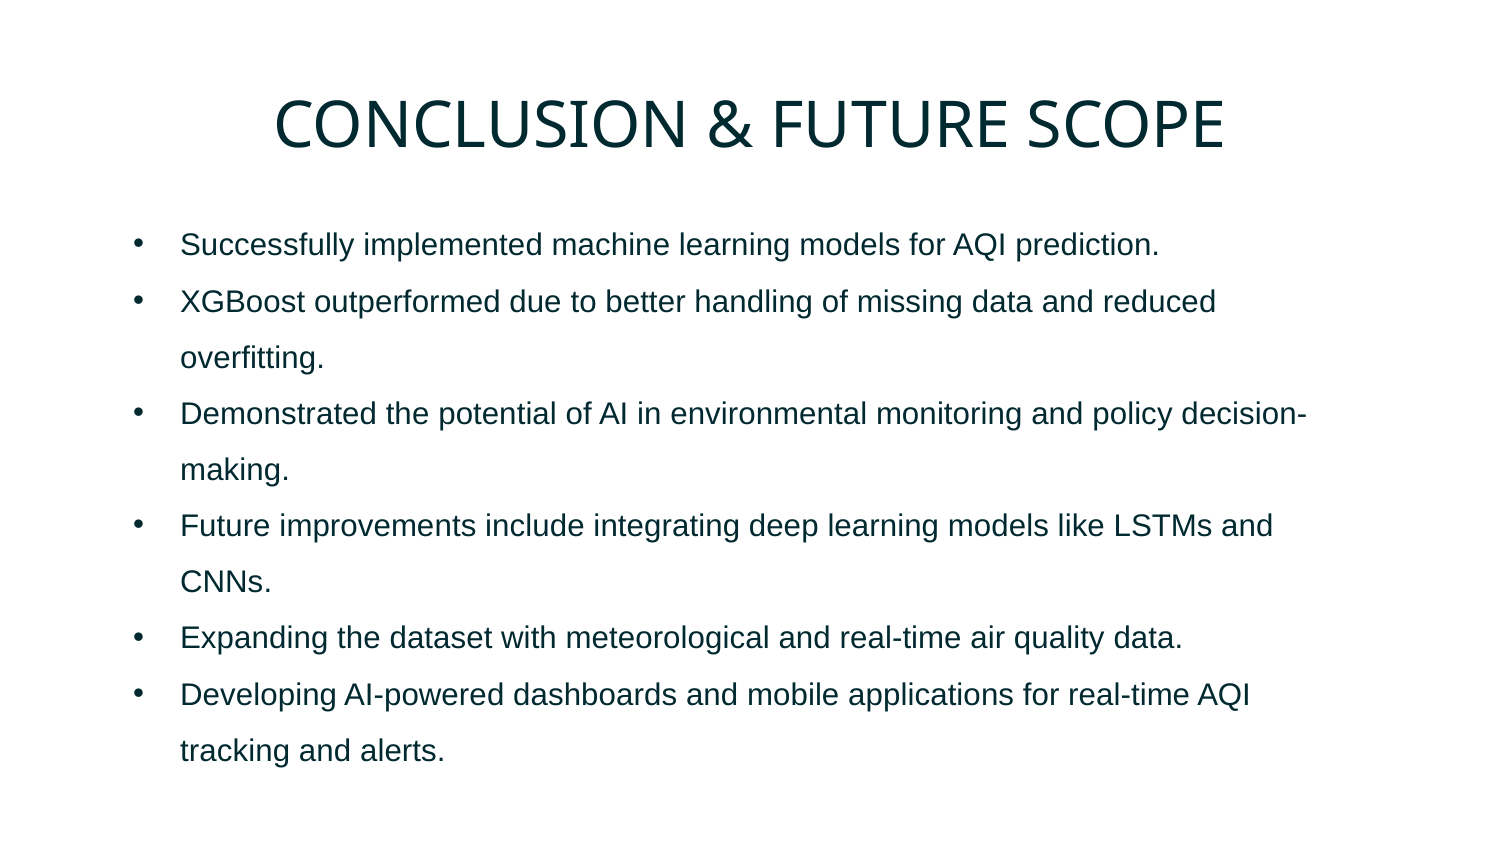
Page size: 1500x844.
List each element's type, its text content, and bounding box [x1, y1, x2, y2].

title CONCLUSION & FUTURE SCOPE [118, 74, 1382, 160]
list Successfully implemented machine learning models for AQI prediction. XGBoost outperformed due to better handling of missing data and reduced overfitting. Demonstrated the potential of AI in environmental monitoring and policy decision-making. Future improvements include integrating deep learning models like LSTMs and CNNs. Expanding the dataset with meteorological and real-time air quality data. Developing AI-powered dashboards and mobile applications for real-time AQI tracking and alerts. [118, 160, 1382, 832]
